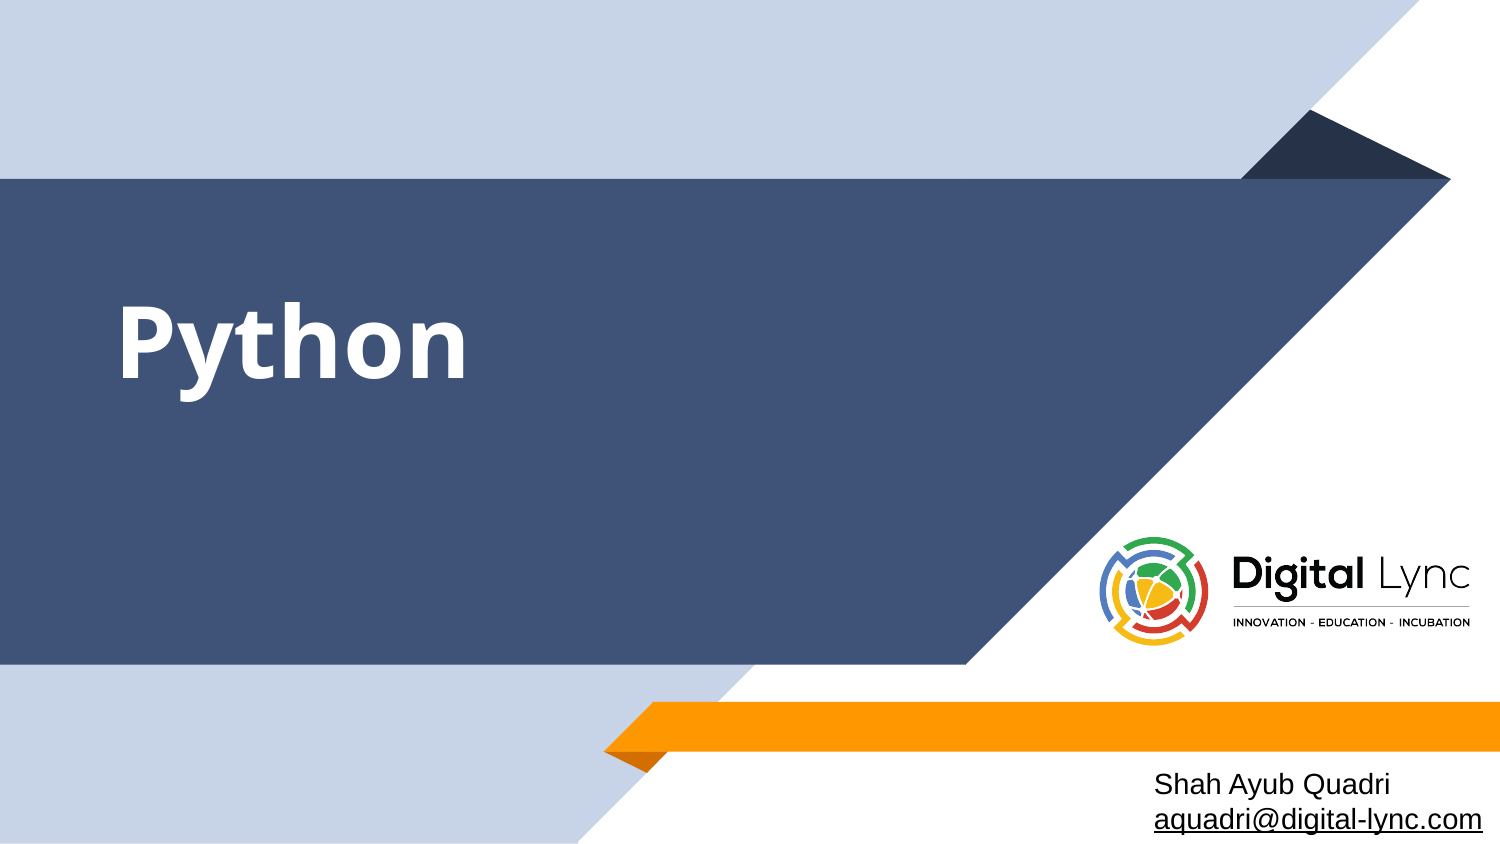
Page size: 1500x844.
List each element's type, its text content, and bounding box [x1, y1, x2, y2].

text_box Shah Ayub Quadri aquadri@digital-lync.com [1139, 757, 1500, 843]
picture [1094, 491, 1491, 669]
title Python [99, 230, 971, 447]
